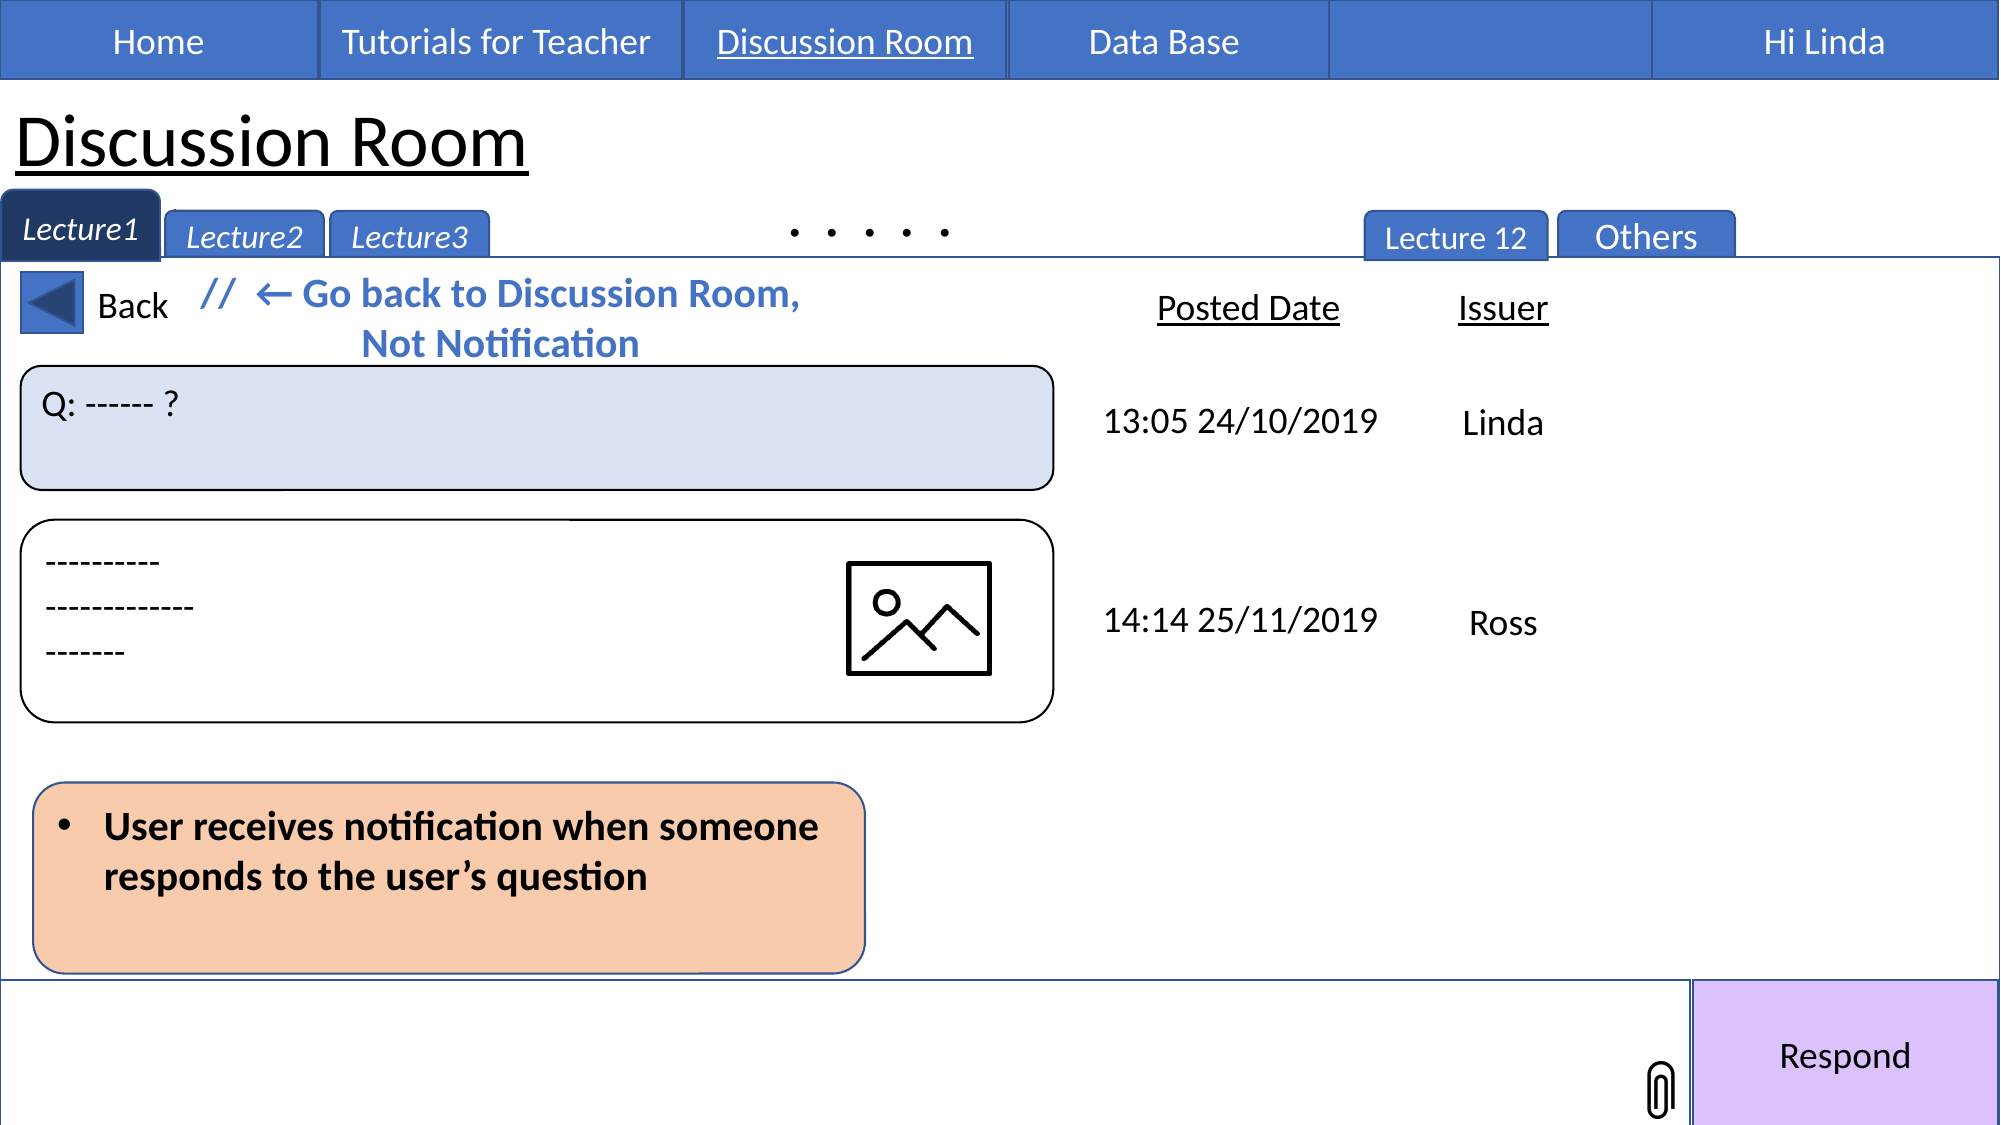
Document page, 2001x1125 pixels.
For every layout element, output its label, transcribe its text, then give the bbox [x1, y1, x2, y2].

text_box [0, 256, 2000, 1125]
text_box Posted Date [1142, 275, 1367, 336]
text_box User receives notification when someone responds to the user’s question [32, 781, 867, 975]
text_box Q: ------ ? [19, 364, 1055, 492]
text_box Lecture3 [329, 209, 491, 258]
text_box // ← Go back to Discussion Room, Not Notification [172, 258, 830, 374]
text_box Back [82, 273, 172, 334]
text_box Respond [1692, 979, 1999, 1125]
picture [846, 546, 992, 691]
text_box [0, 979, 1691, 1125]
text_box Linda [1391, 390, 1616, 451]
text_box Issuer [1391, 275, 1616, 336]
text_box Others [1557, 209, 1737, 258]
text_box ---------- ------------- ------- [19, 518, 1055, 724]
text_box 13:05 24/10/2019 [1087, 388, 1400, 449]
text_box Ross [1391, 590, 1616, 651]
text_box [20, 271, 84, 334]
text_box Lecture1 [0, 188, 162, 262]
text_box Lecture 12 [1363, 209, 1549, 262]
text_box Lecture2 [164, 208, 325, 258]
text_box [0, 0, 1999, 80]
text_box Discussion Room [0, 83, 544, 189]
text_box ・・・・・ [761, 202, 1293, 263]
picture [1632, 1061, 1690, 1119]
text_box 14:14 25/11/2019 [1087, 587, 1400, 648]
